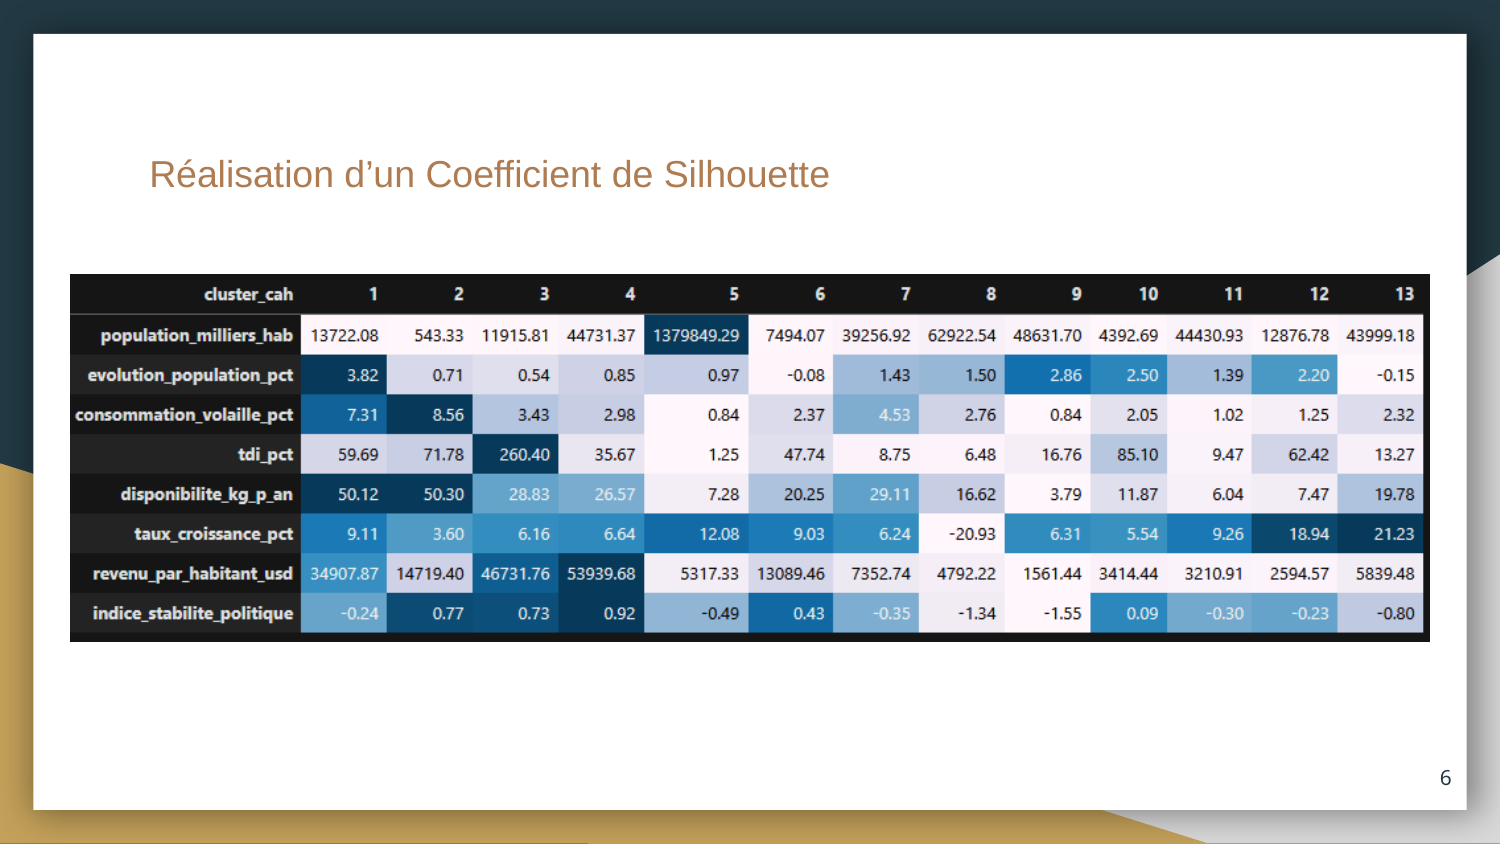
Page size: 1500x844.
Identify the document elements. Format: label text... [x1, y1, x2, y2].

title Réalisation d’un Coefficient de Silhouette [134, 138, 1366, 273]
slide_number ‹#› [1376, 745, 1467, 810]
picture [70, 274, 1430, 642]
